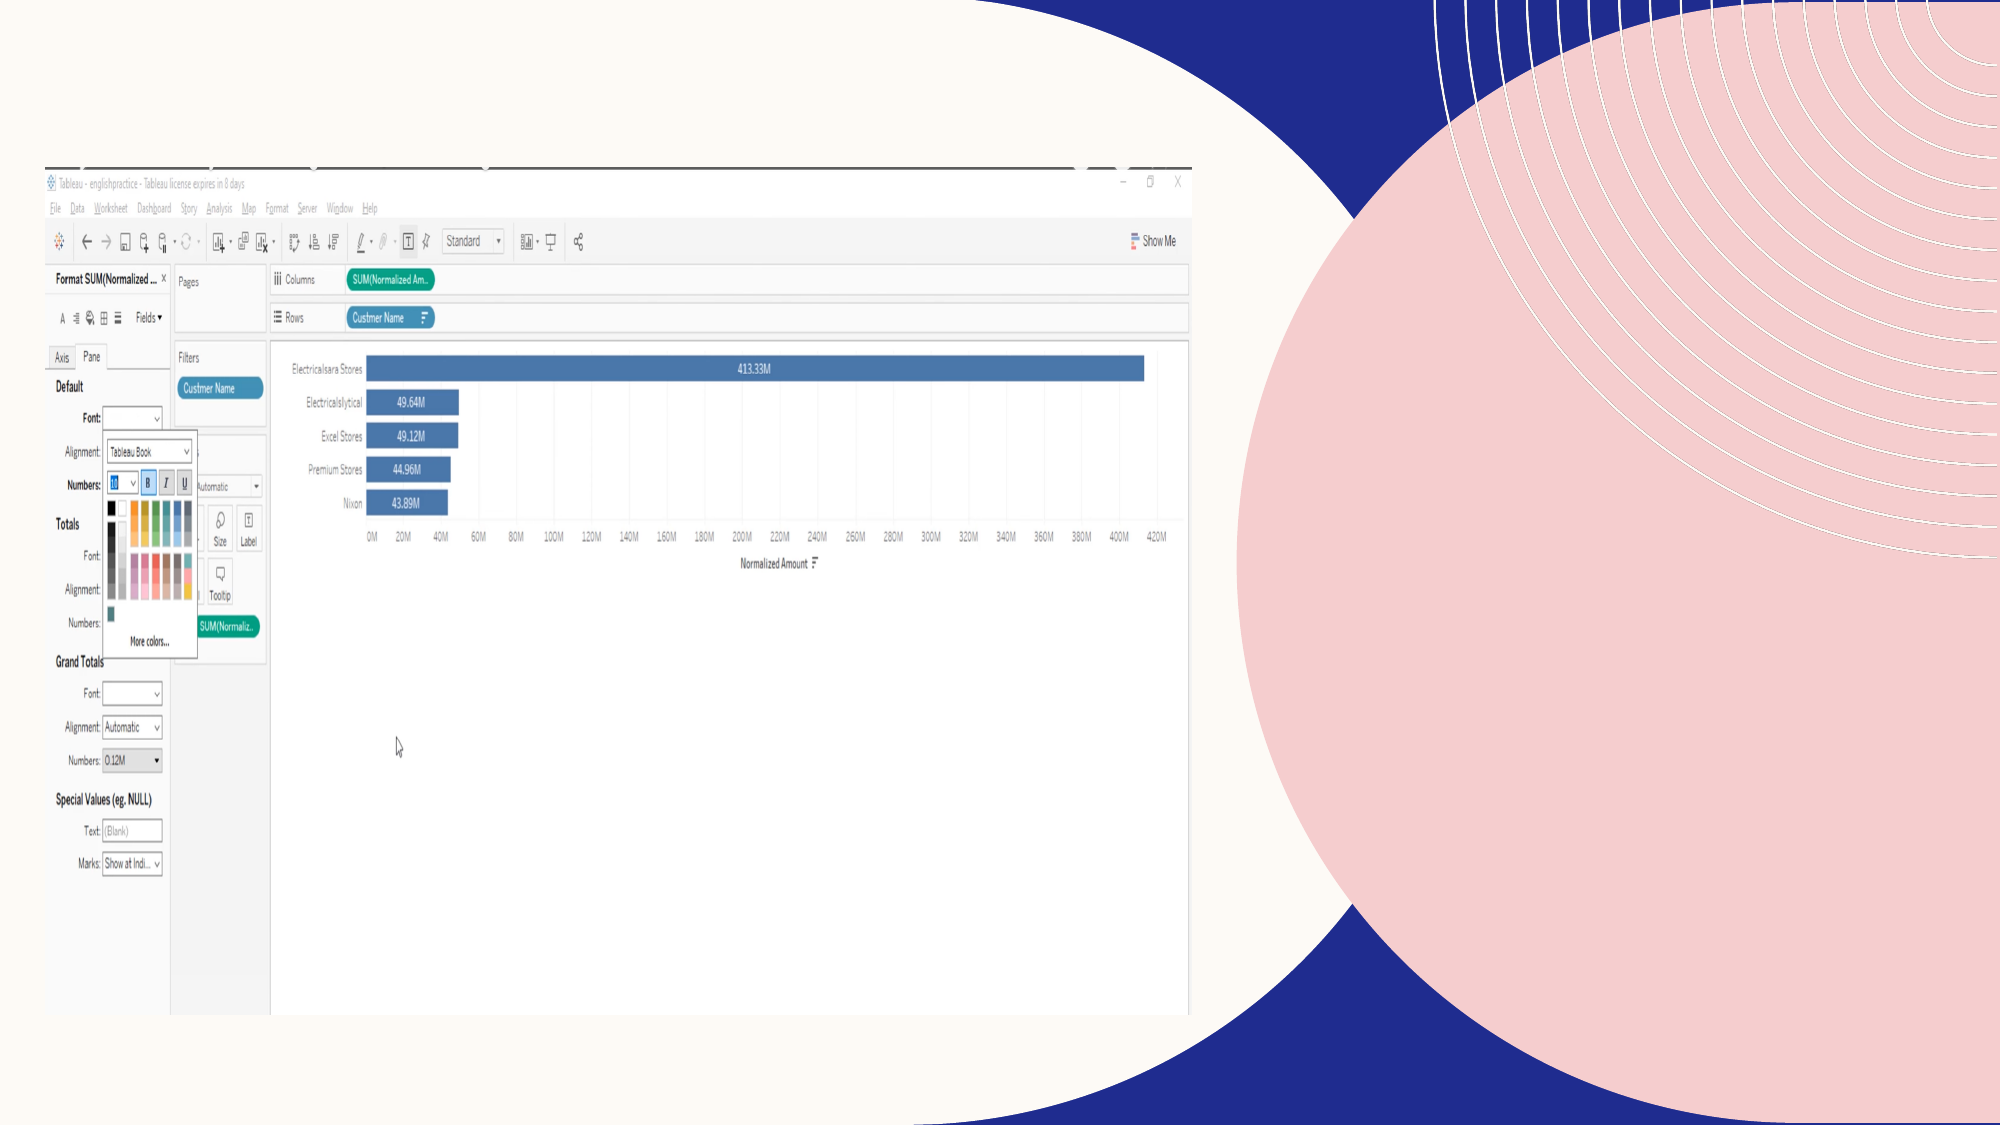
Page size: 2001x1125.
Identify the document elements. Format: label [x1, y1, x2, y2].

picture [45, 167, 1192, 1015]
picture [1433, 0, 1997, 559]
slide_number [1838, 75, 2000, 120]
